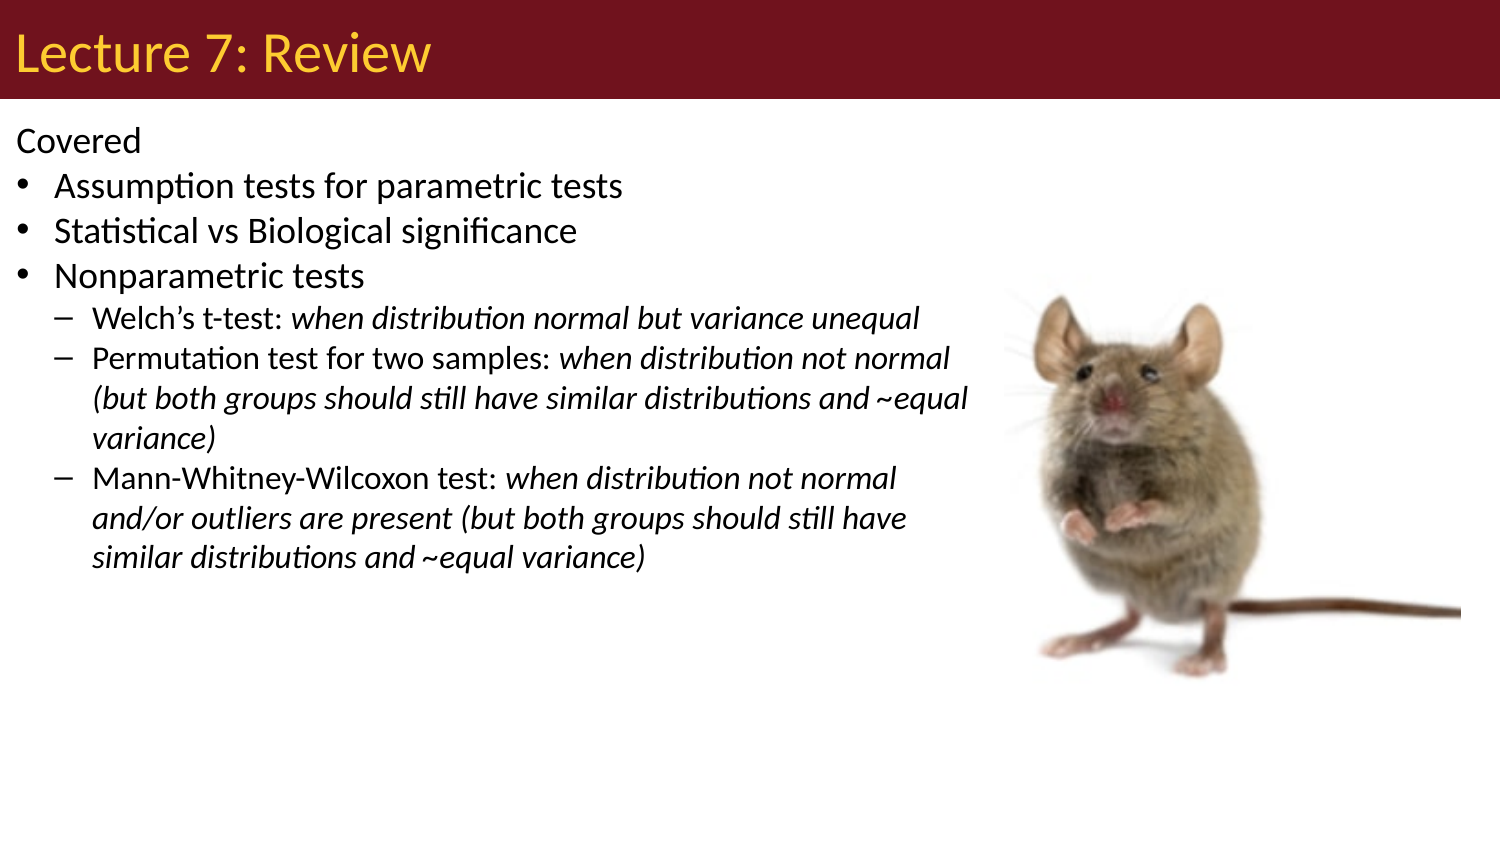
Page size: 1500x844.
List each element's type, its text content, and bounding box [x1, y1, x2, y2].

picture [1003, 245, 1461, 703]
title Lecture 7: Review [0, 0, 1500, 99]
list Covered Assumption tests for parametric tests Statistical vs Biological significance Nonparametric tests Welch’s t-test: when distribution normal but variance unequal Permutation test for two samples: when distribution not normal (but both groups should still have similar distributions and ~equal variance) Mann-Whitney-Wilcoxon test: when distribution not normal and/or outliers are present (but both groups should still have similar distributions and ~equal variance) [1, 108, 988, 844]
